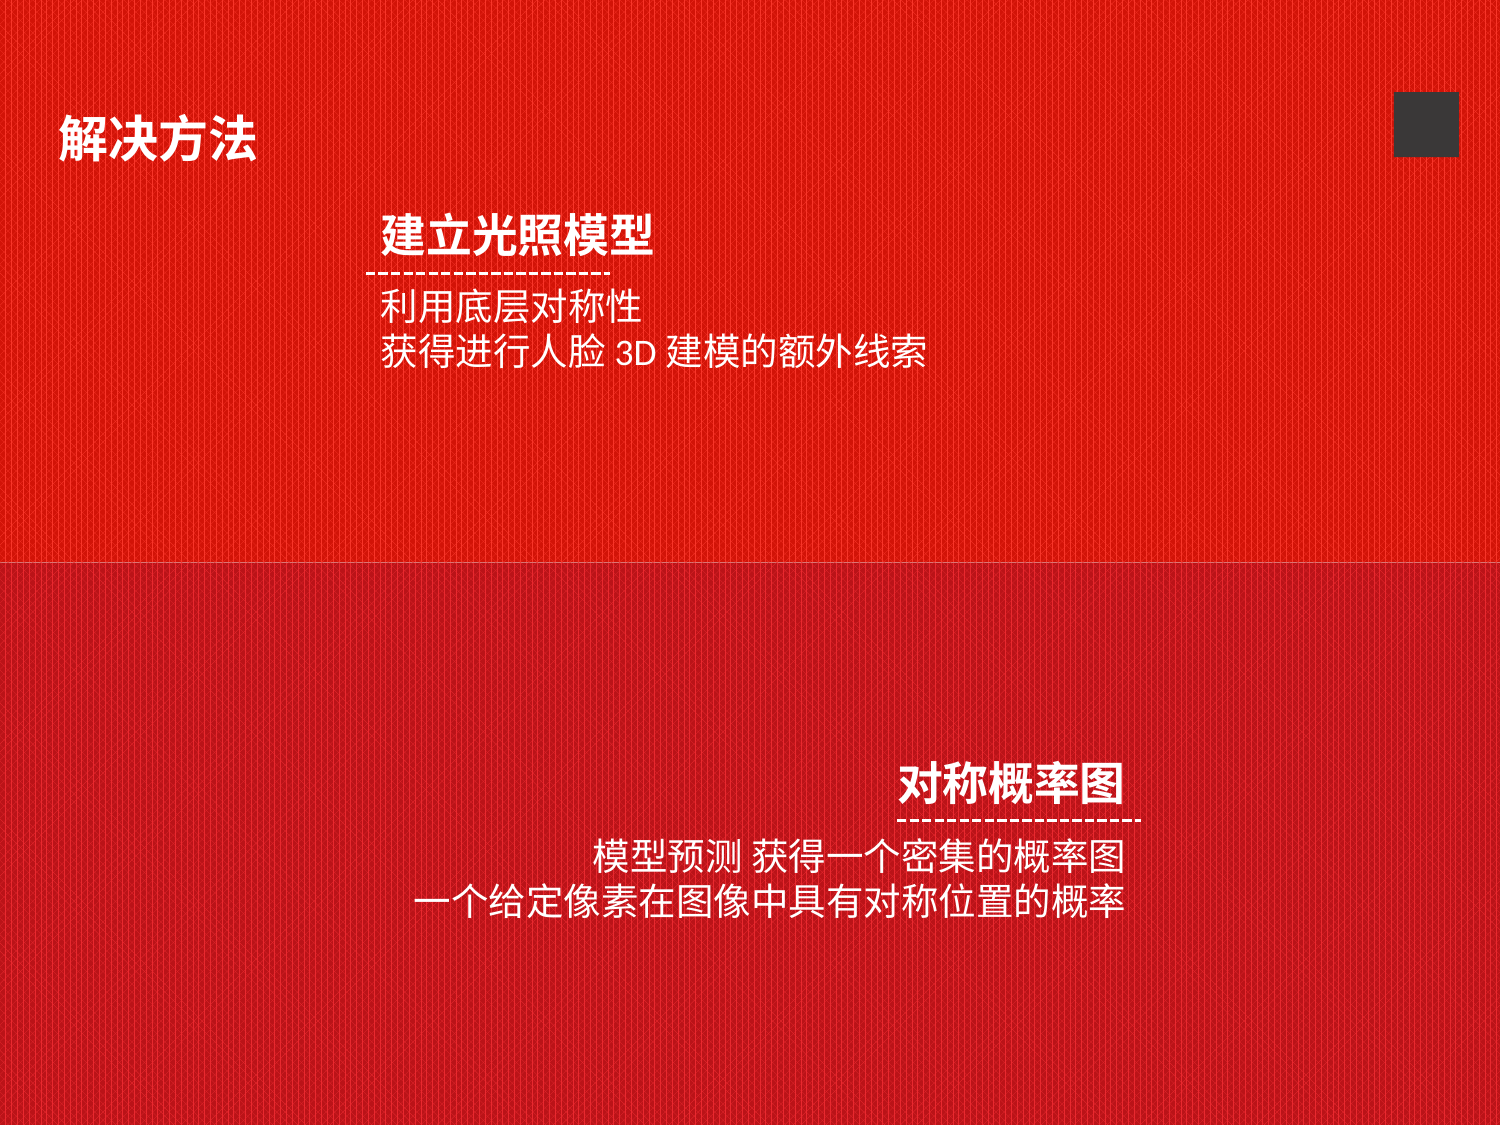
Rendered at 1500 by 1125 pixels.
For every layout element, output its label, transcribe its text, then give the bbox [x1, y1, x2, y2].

text_box [0, 561, 1500, 1125]
slide_number 7 [1390, 96, 1463, 157]
text_box 模型预测 获得一个密集的概率图 一个给定像素在图像中具有对称位置的概率 [394, 825, 1141, 931]
text_box 建立光照模型 [365, 198, 833, 269]
text_box 解决方法 [44, 99, 483, 175]
text_box 利用底层对称性 获得进行人脸3D建模的额外线索 [365, 275, 969, 381]
text_box 对称概率图 [726, 747, 1141, 818]
text_box [1393, 91, 1460, 96]
text_box [0, 0, 1500, 561]
